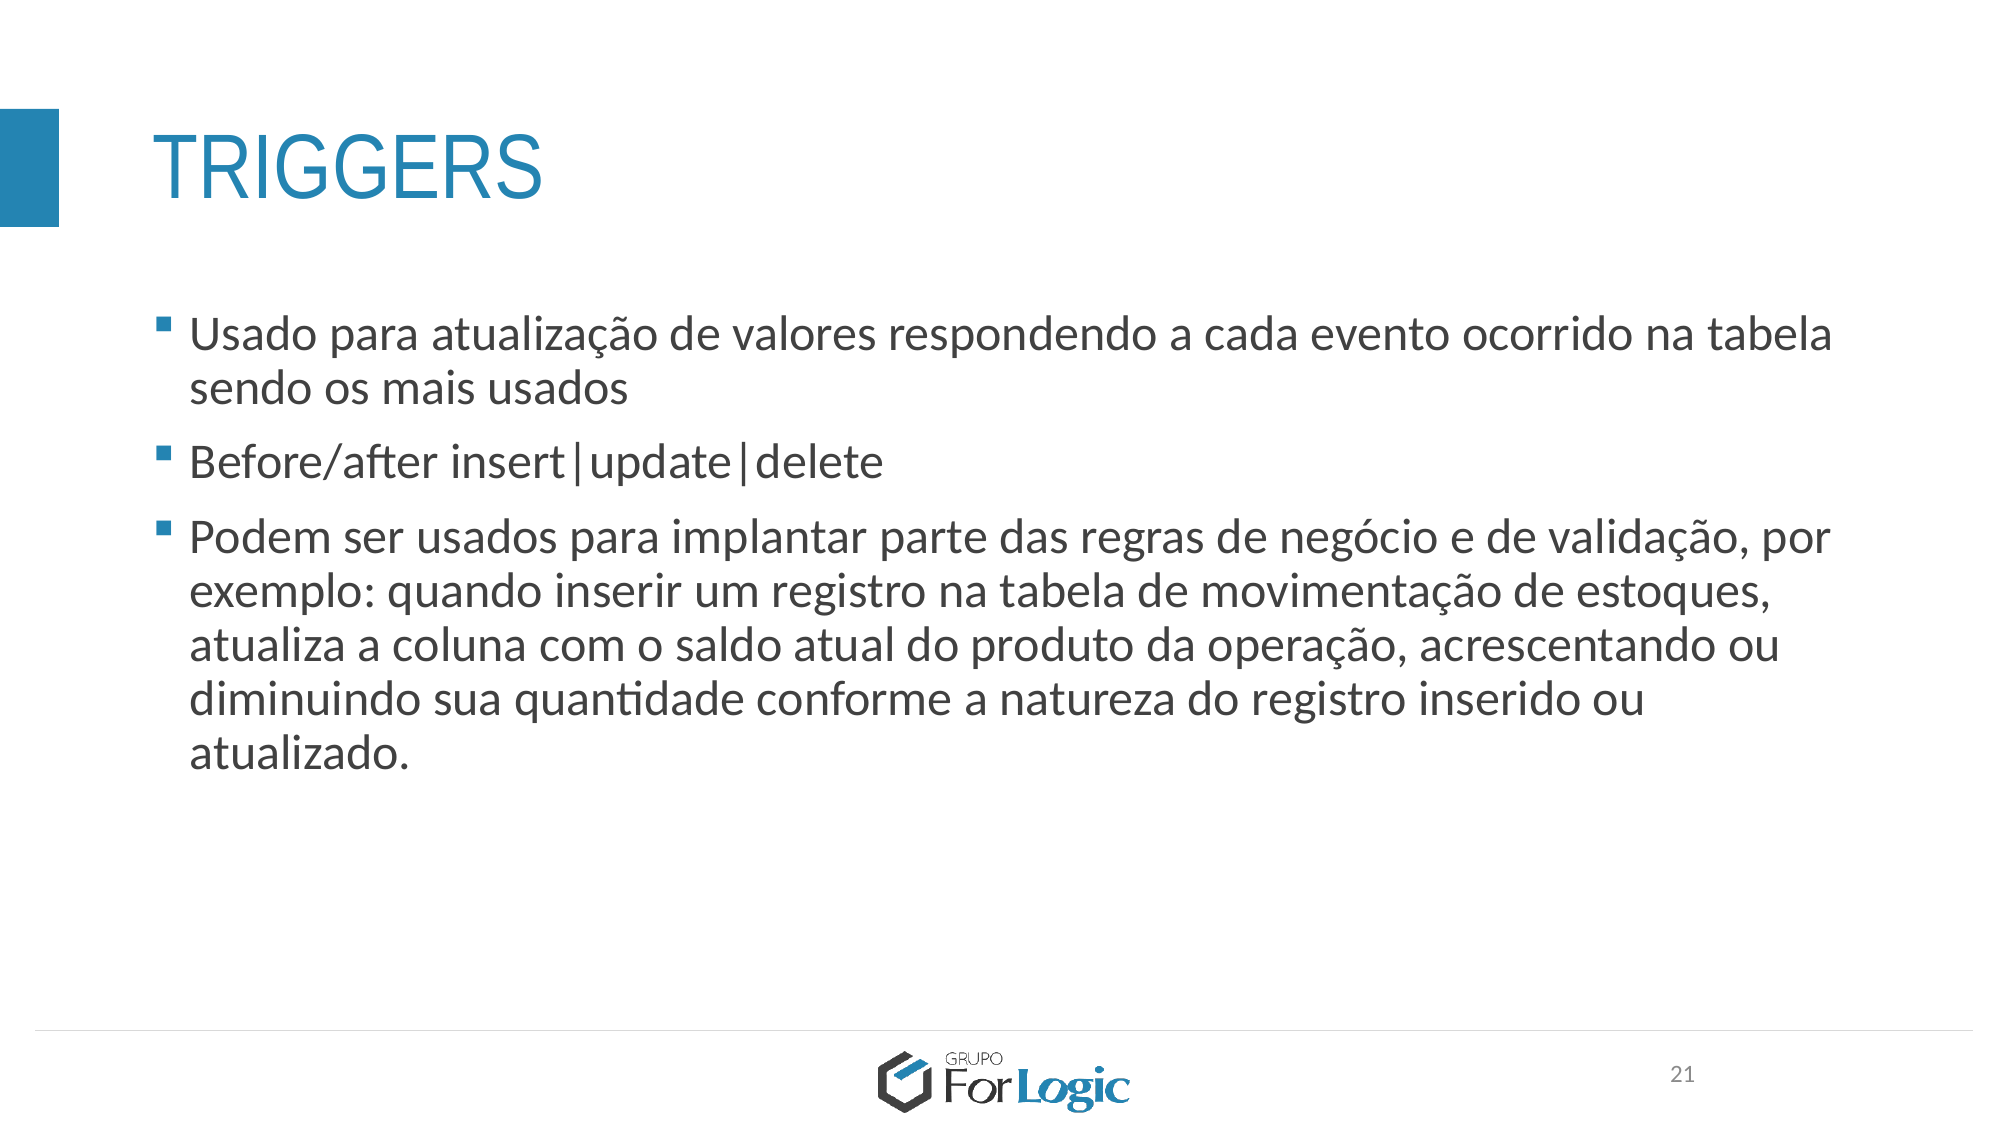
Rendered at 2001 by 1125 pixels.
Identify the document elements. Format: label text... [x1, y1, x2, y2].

picture [878, 1051, 1130, 1113]
title TRIGGERS [137, 59, 1863, 278]
list Usado para atualização de valores respondendo a cada evento ocorrido na tabela sendo os mais usados Before/after insert|update|delete Podem ser usados para implantar parte das regras de negócio e de validação, por exemplo: quando inserir um registro na tabela de movimentação de estoques, atualiza a coluna com o saldo atual do produto da operação, acrescentando ou diminuindo sua quantidade conforme a natureza do registro inserido ou atualizado. [137, 299, 1863, 1014]
slide_number 21 [1412, 1042, 1711, 1103]
